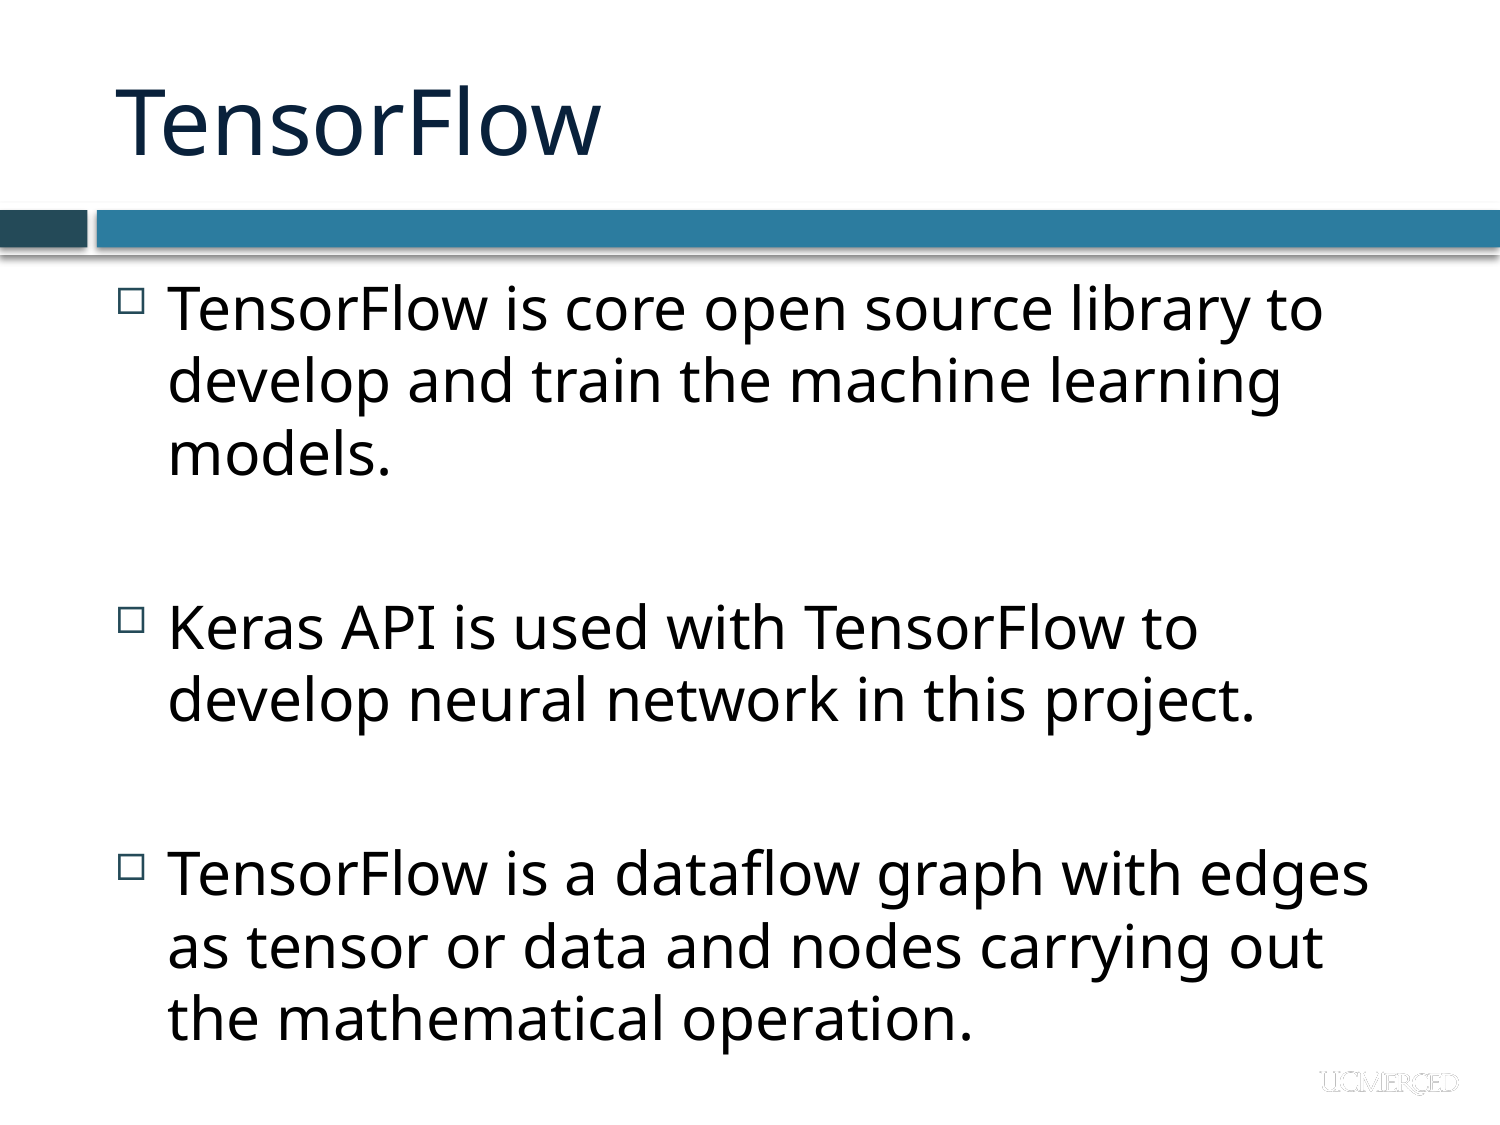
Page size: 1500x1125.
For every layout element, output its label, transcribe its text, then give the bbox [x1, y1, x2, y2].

title TensorFlow [100, 37, 1438, 200]
list TensorFlow is core open source library to develop and train the machine learning models. Keras API is used with TensorFlow to develop neural network in this project. TensorFlow is a dataflow graph with edges as tensor or data and nodes carrying out the mathematical operation. [100, 262, 1438, 1000]
